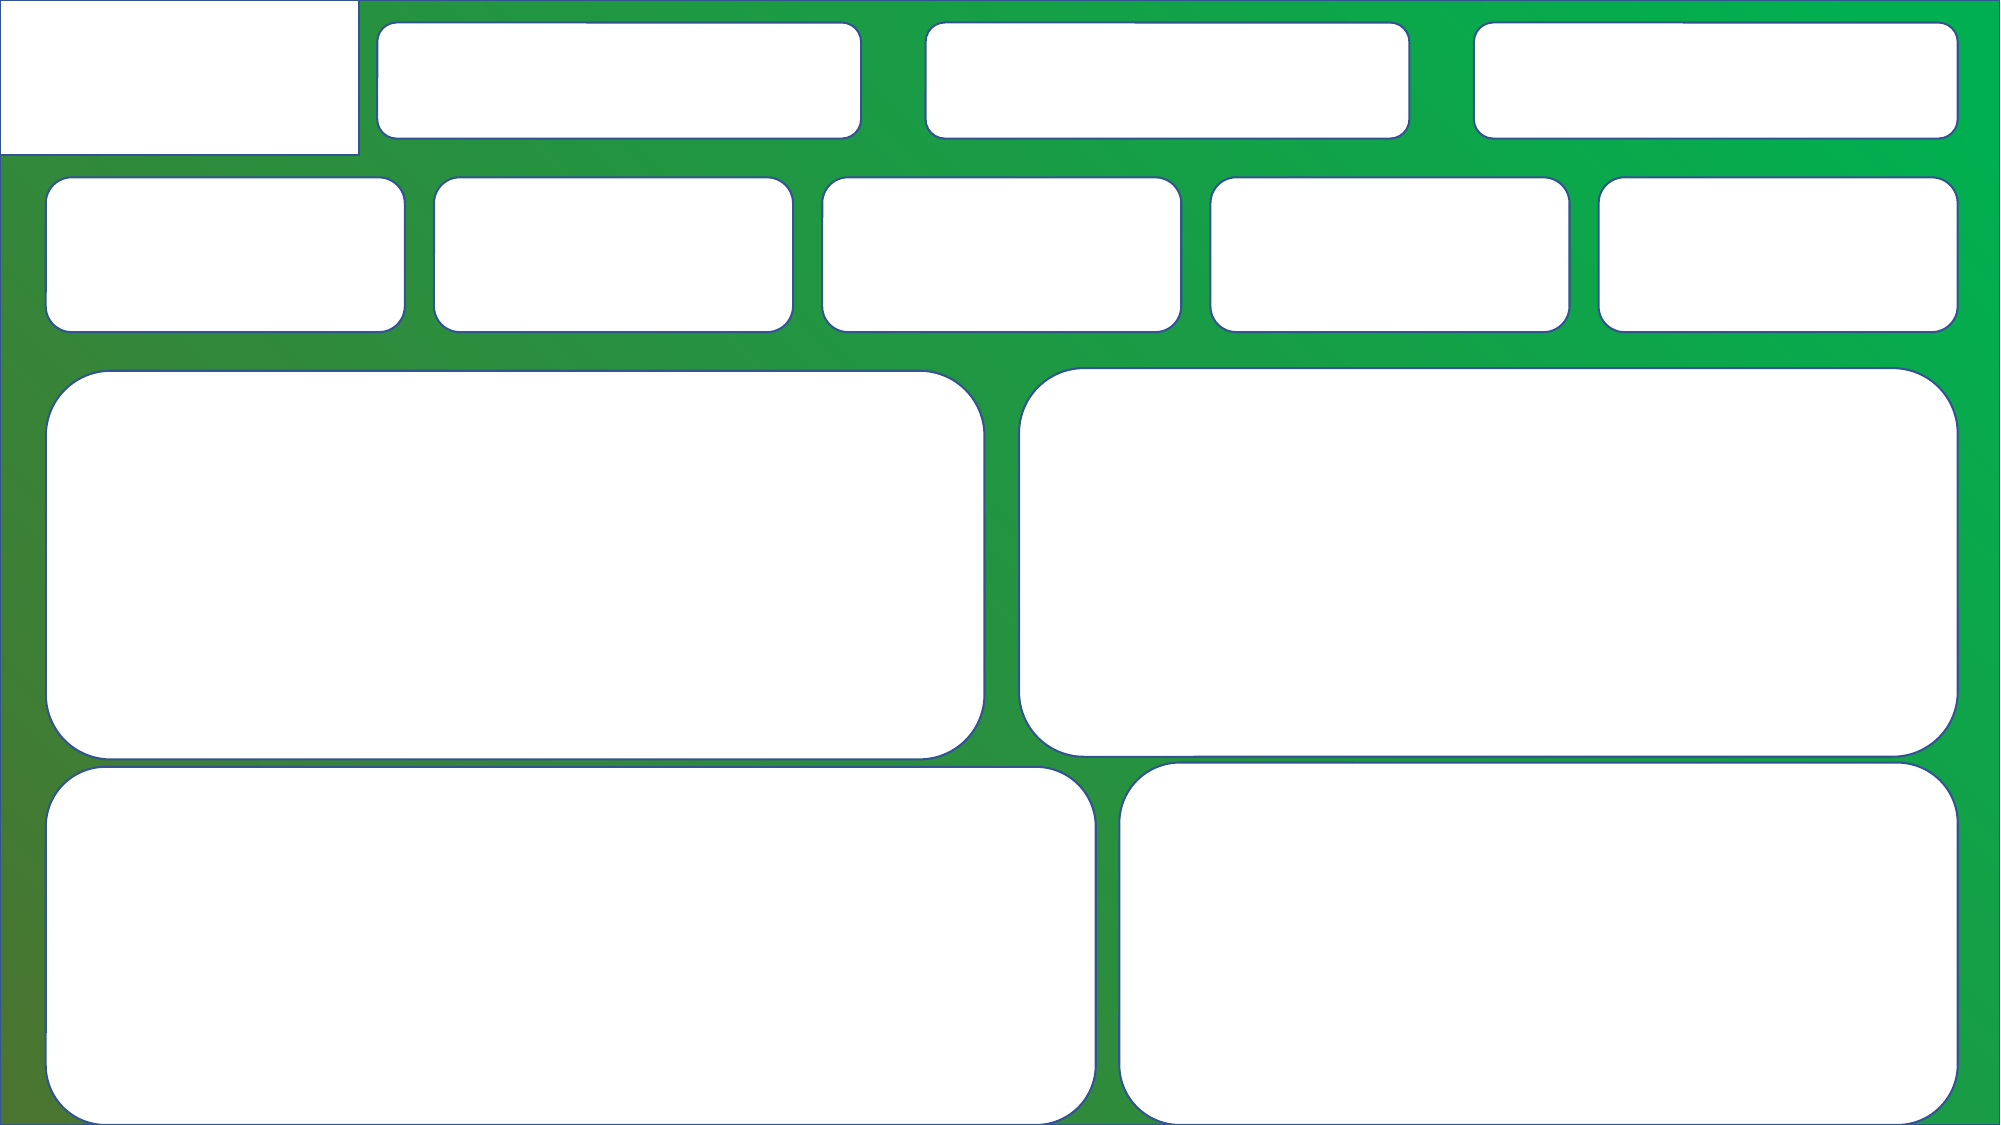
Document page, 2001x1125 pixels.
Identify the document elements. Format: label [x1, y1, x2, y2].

text_box [0, 0, 360, 156]
text_box [432, 176, 795, 334]
text_box [1018, 367, 1959, 758]
text_box [924, 21, 1411, 140]
text_box [0, 0, 2000, 1125]
text_box [44, 176, 406, 334]
text_box [1118, 761, 1959, 1125]
text_box [1597, 176, 1959, 334]
text_box [821, 176, 1183, 334]
text_box [1209, 176, 1571, 334]
text_box [1472, 21, 1959, 140]
text_box [44, 765, 1097, 1125]
text_box [376, 21, 863, 140]
text_box [44, 369, 986, 761]
